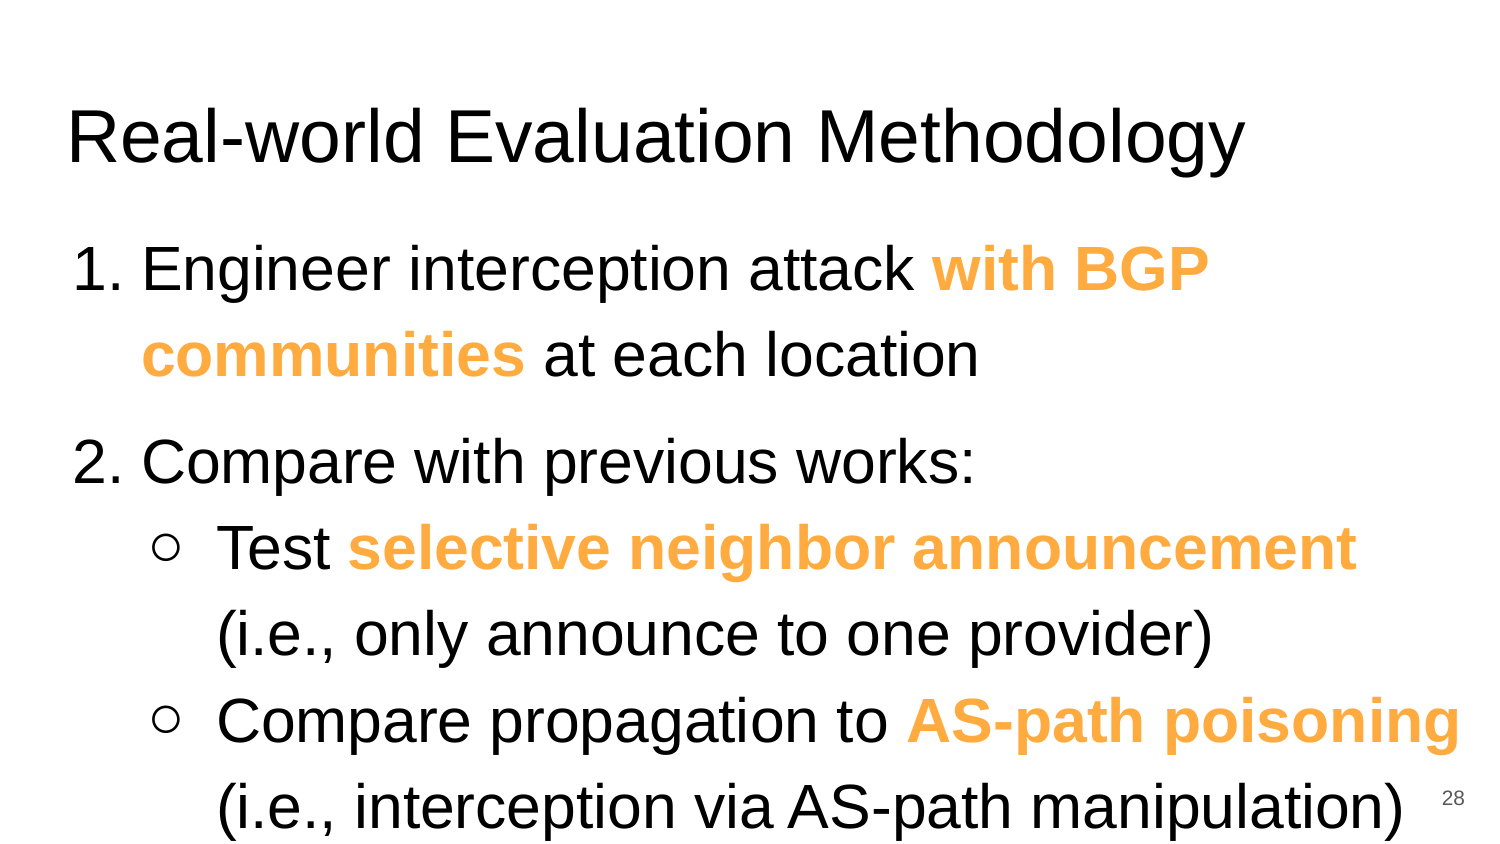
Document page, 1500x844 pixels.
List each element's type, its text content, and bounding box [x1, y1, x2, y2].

title Real-world Evaluation Methodology [51, 72, 1449, 167]
slide_number 28 [1389, 764, 1480, 830]
list Engineer interception attack with BGP communities at each location Compare with previous works: Test selective neighbor announcement (i.e., only announce to one provider) Compare propagation to AS-path poisoning (i.e., interception via AS-path manipulation) [51, 201, 1500, 750]
